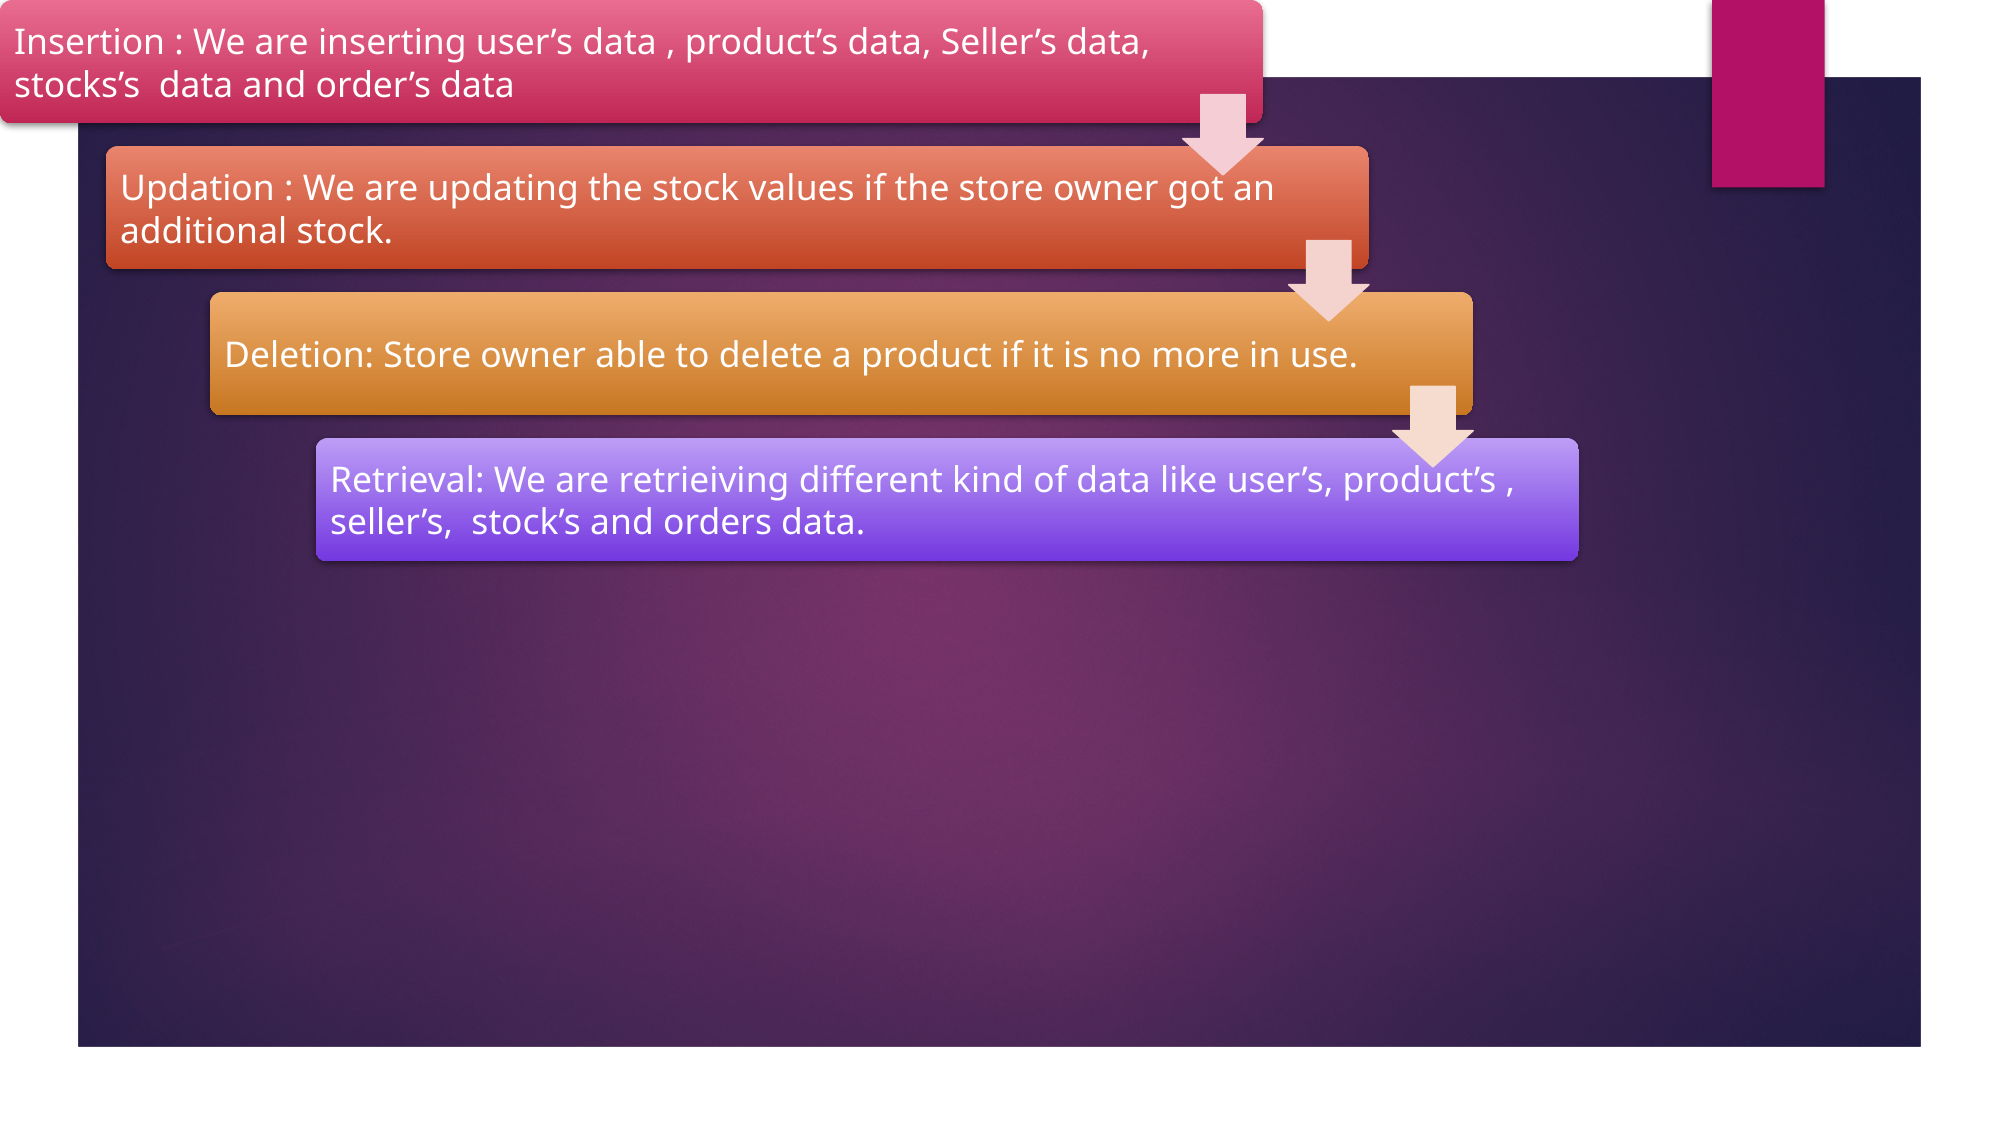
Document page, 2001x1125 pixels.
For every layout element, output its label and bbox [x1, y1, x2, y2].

text_box [0, 0, 2000, 1125]
list [210, 380, 1791, 943]
